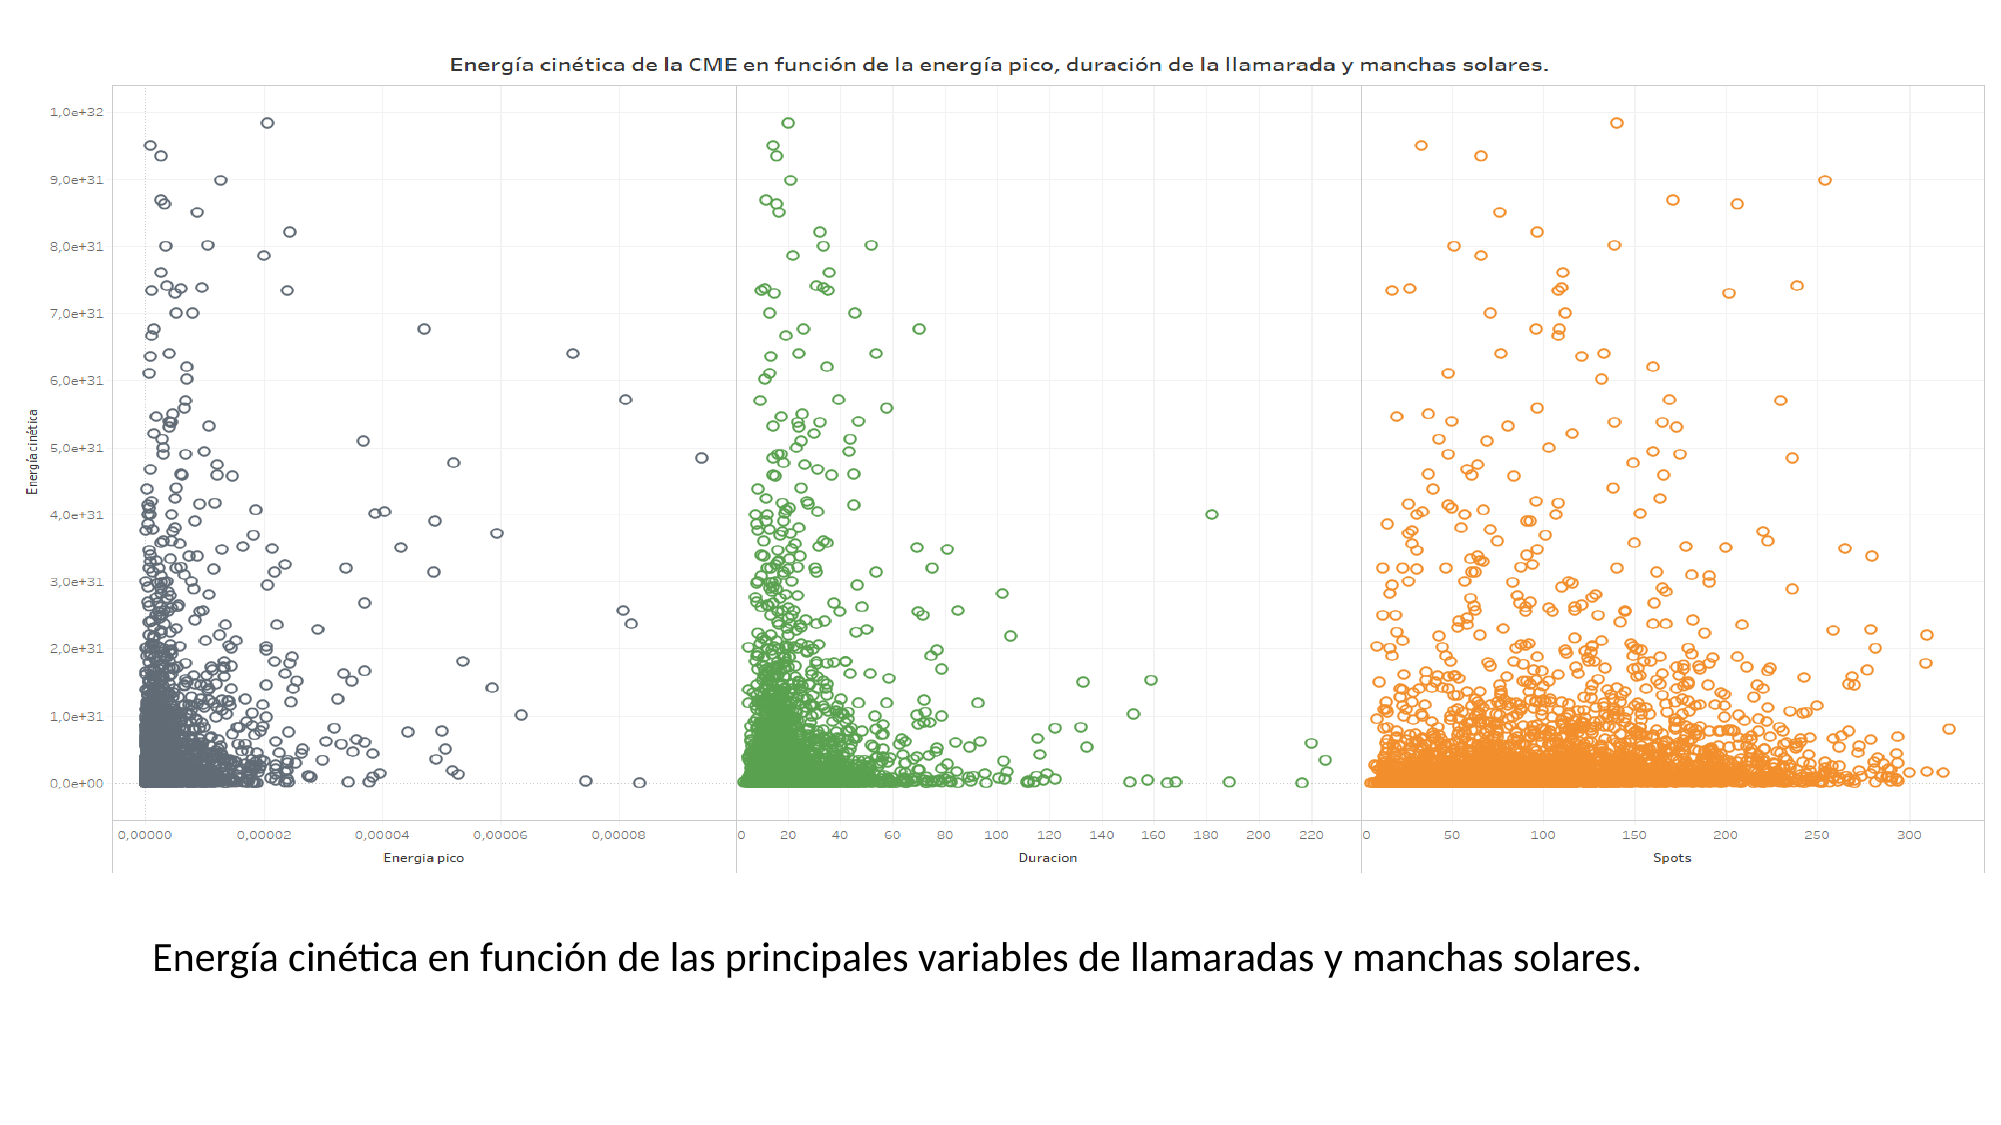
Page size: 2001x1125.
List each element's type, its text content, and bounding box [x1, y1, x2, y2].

list Energía cinética en función de las principales variables de llamaradas y manchas solares. [137, 927, 1863, 1014]
picture [0, 33, 2000, 884]
